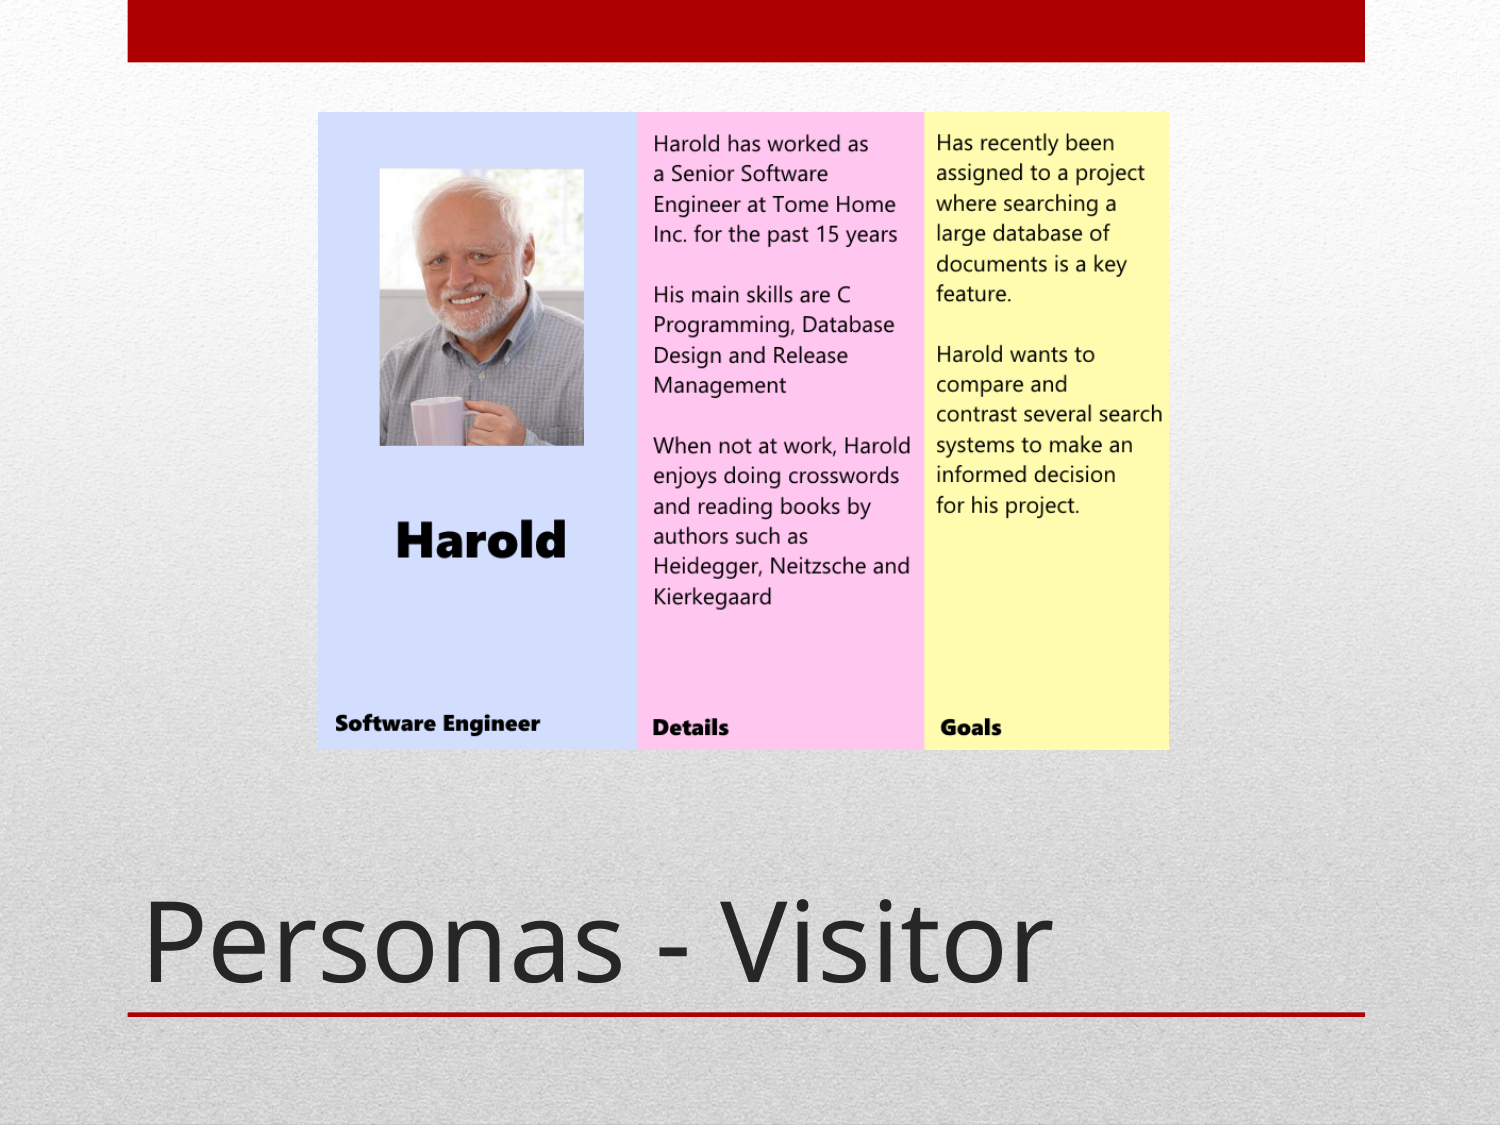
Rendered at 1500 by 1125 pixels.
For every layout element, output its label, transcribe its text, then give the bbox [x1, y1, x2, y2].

title Personas - Visitor [125, 750, 1238, 1013]
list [317, 111, 1170, 751]
